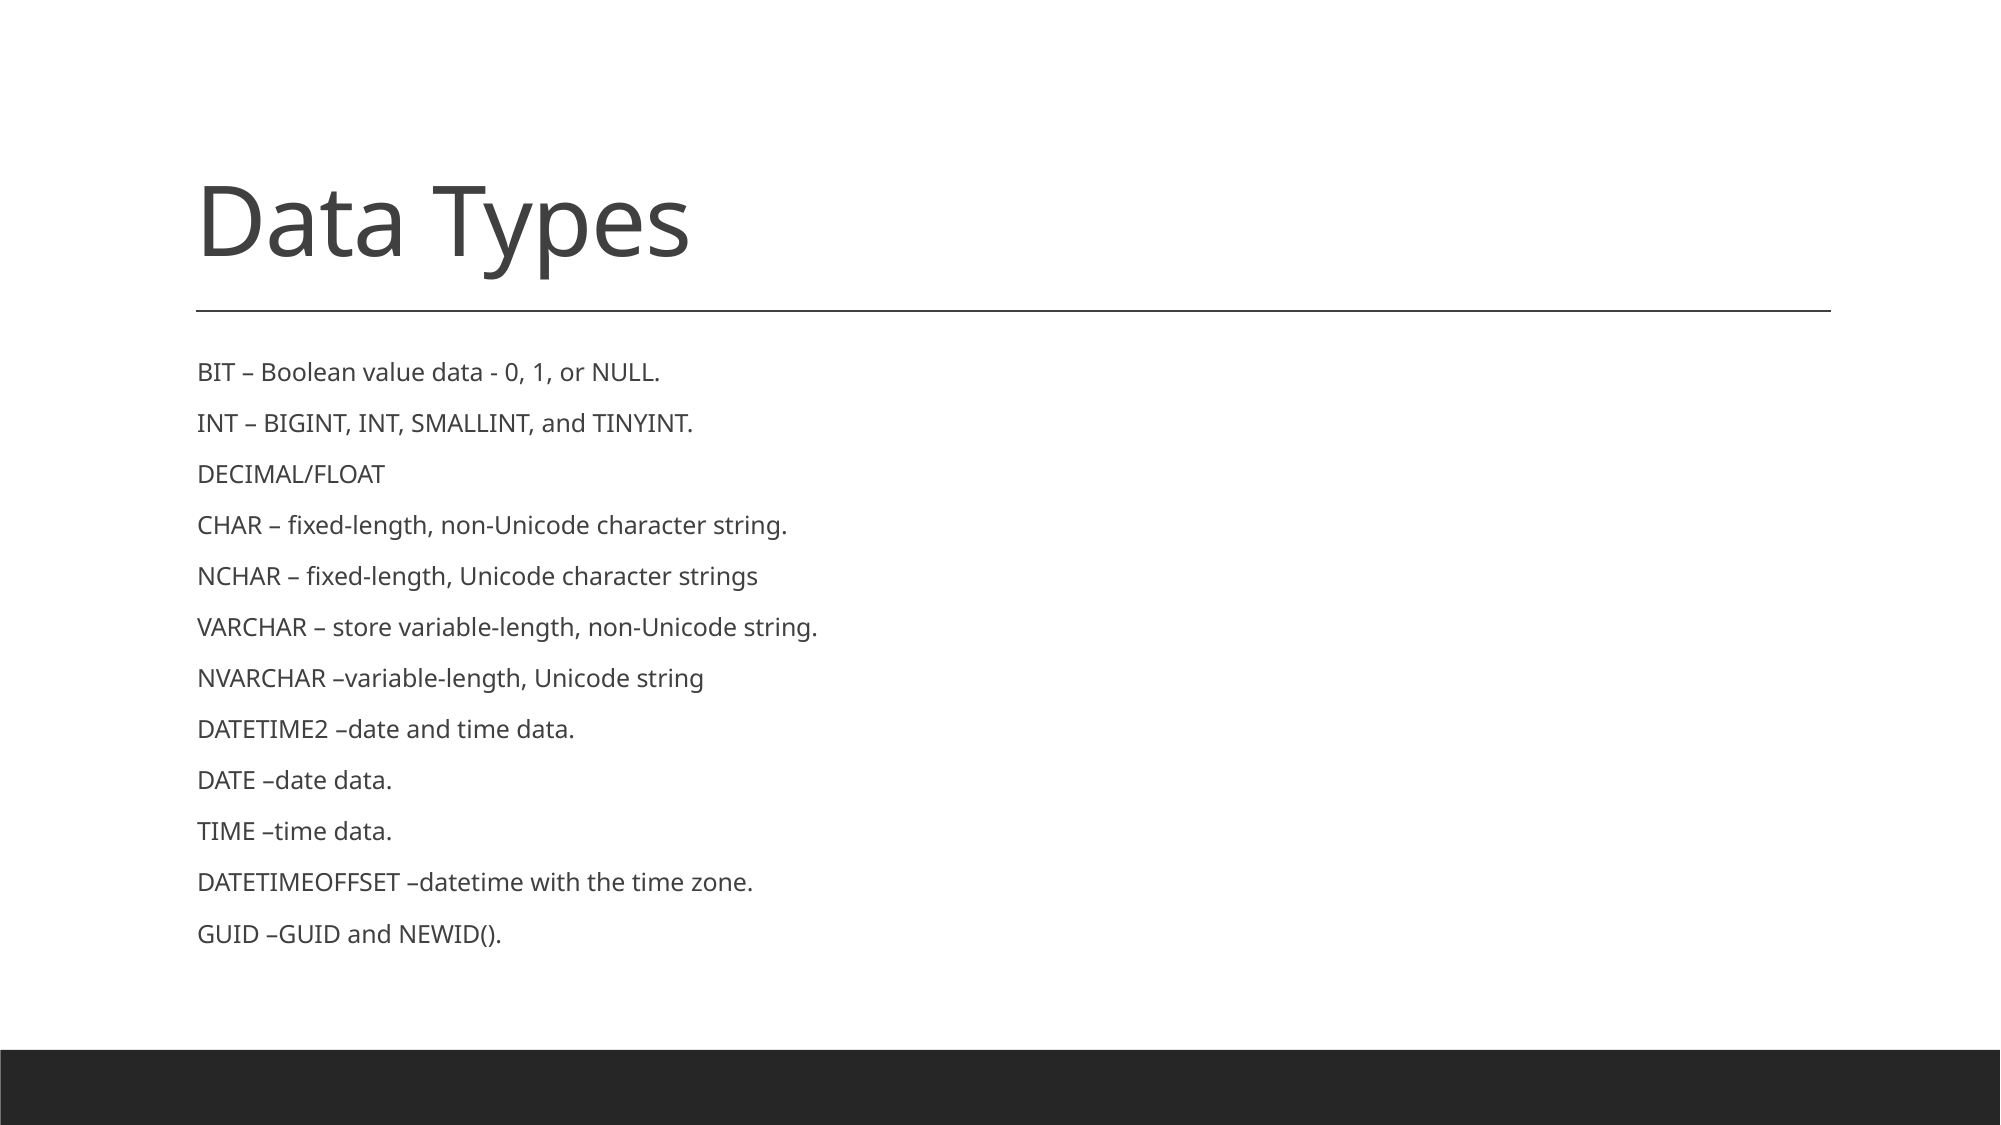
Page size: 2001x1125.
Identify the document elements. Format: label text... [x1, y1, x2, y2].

title Data Types [180, 47, 1830, 285]
list BIT – Boolean value data - 0, 1, or NULL. INT – BIGINT, INT, SMALLINT, and TINYINT. DECIMAL/FLOAT CHAR – fixed-length, non-Unicode character string. NCHAR – fixed-length, Unicode character strings VARCHAR – store variable-length, non-Unicode string. NVARCHAR –variable-length, Unicode string DATETIME2 –date and time data. DATE –date data. TIME –time data. DATETIMEOFFSET –datetime with the time zone. GUID –GUID and NEWID(). [180, 345, 1830, 963]
